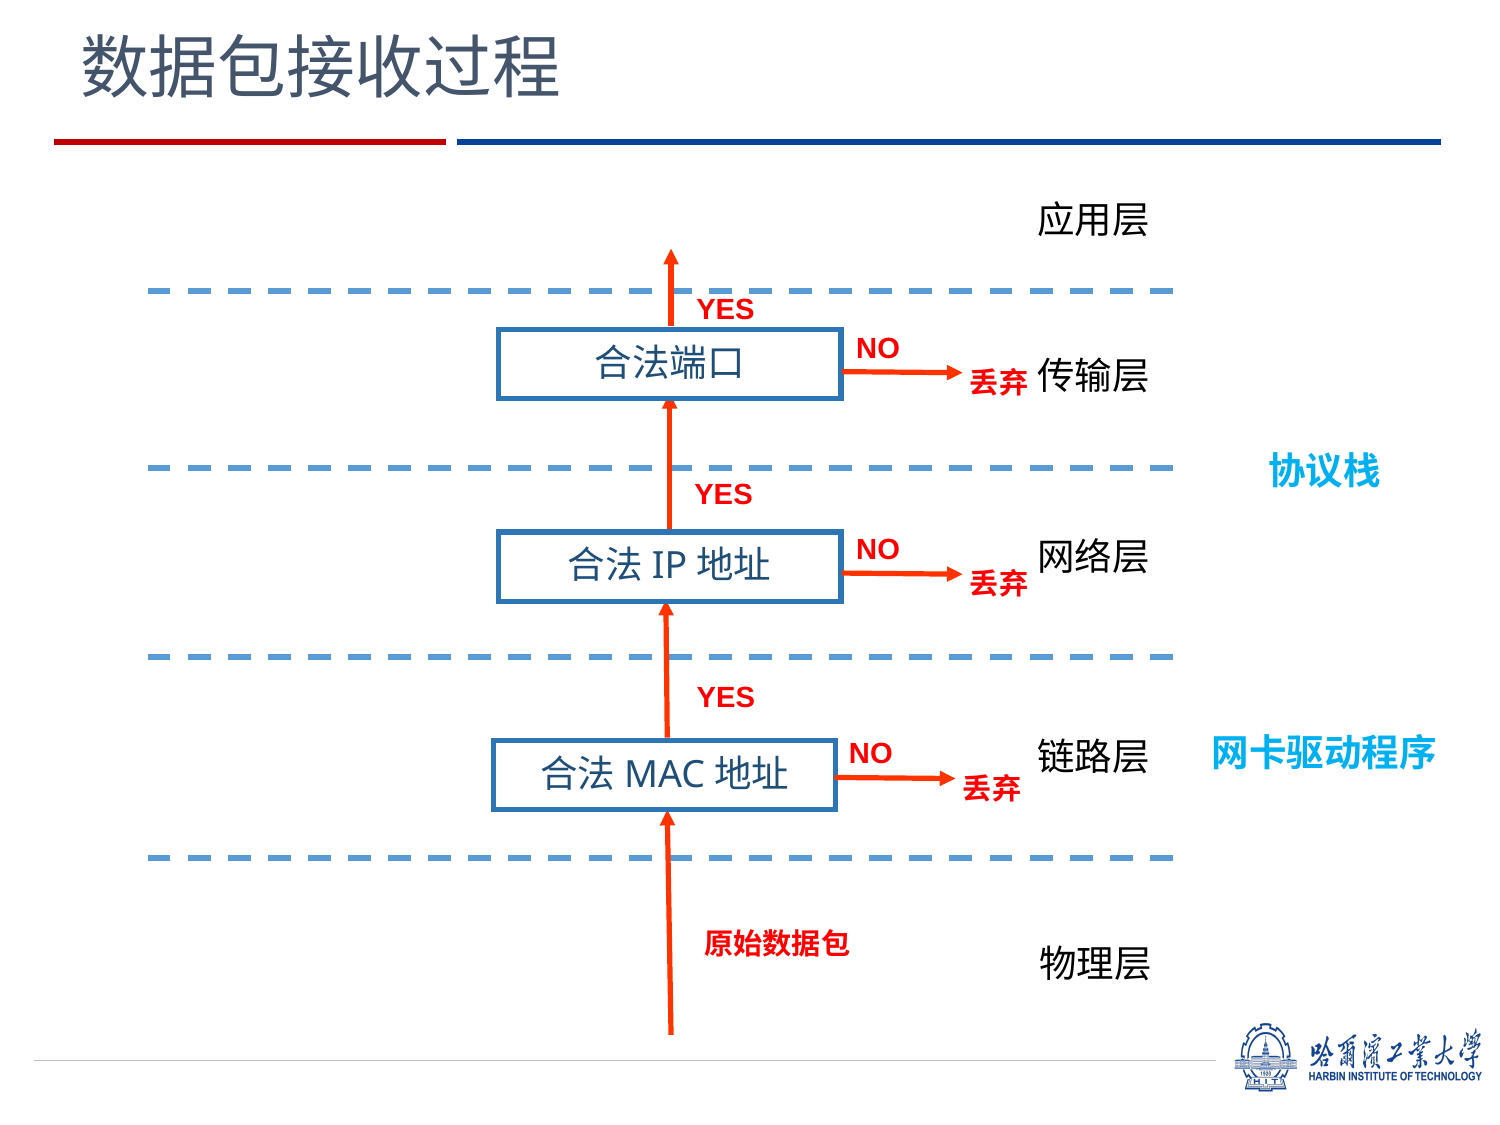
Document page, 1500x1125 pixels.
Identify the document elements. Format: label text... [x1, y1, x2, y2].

text_box YES [681, 675, 771, 722]
text_box 物理层 [1024, 937, 1167, 993]
picture [1204, 1023, 1482, 1094]
text_box 网卡驱动程序 [1197, 727, 1452, 783]
text_box 网络层 [1022, 530, 1165, 587]
text_box 合法IP地址 [497, 531, 842, 602]
text_box 合法端口 [497, 328, 842, 400]
text_box 丢弃 [955, 562, 1044, 609]
text_box 应用层 [1022, 193, 1165, 249]
text_box 协议栈 [1253, 444, 1396, 500]
text_box 链路层 [1022, 731, 1165, 787]
text_box YES [679, 472, 768, 519]
text_box NO [841, 527, 915, 571]
text_box 丢弃 [948, 766, 1037, 814]
text_box NO [834, 731, 908, 775]
text_box YES [681, 291, 770, 334]
text_box 传输层 [1022, 349, 1165, 405]
text_box 丢弃 [955, 361, 1044, 408]
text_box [667, 809, 672, 1035]
text_box 原始数据包 [689, 922, 866, 969]
text_box 合法MAC地址 [492, 739, 837, 811]
text_box NO [841, 325, 915, 369]
title 数据包接收过程 [64, 19, 778, 116]
